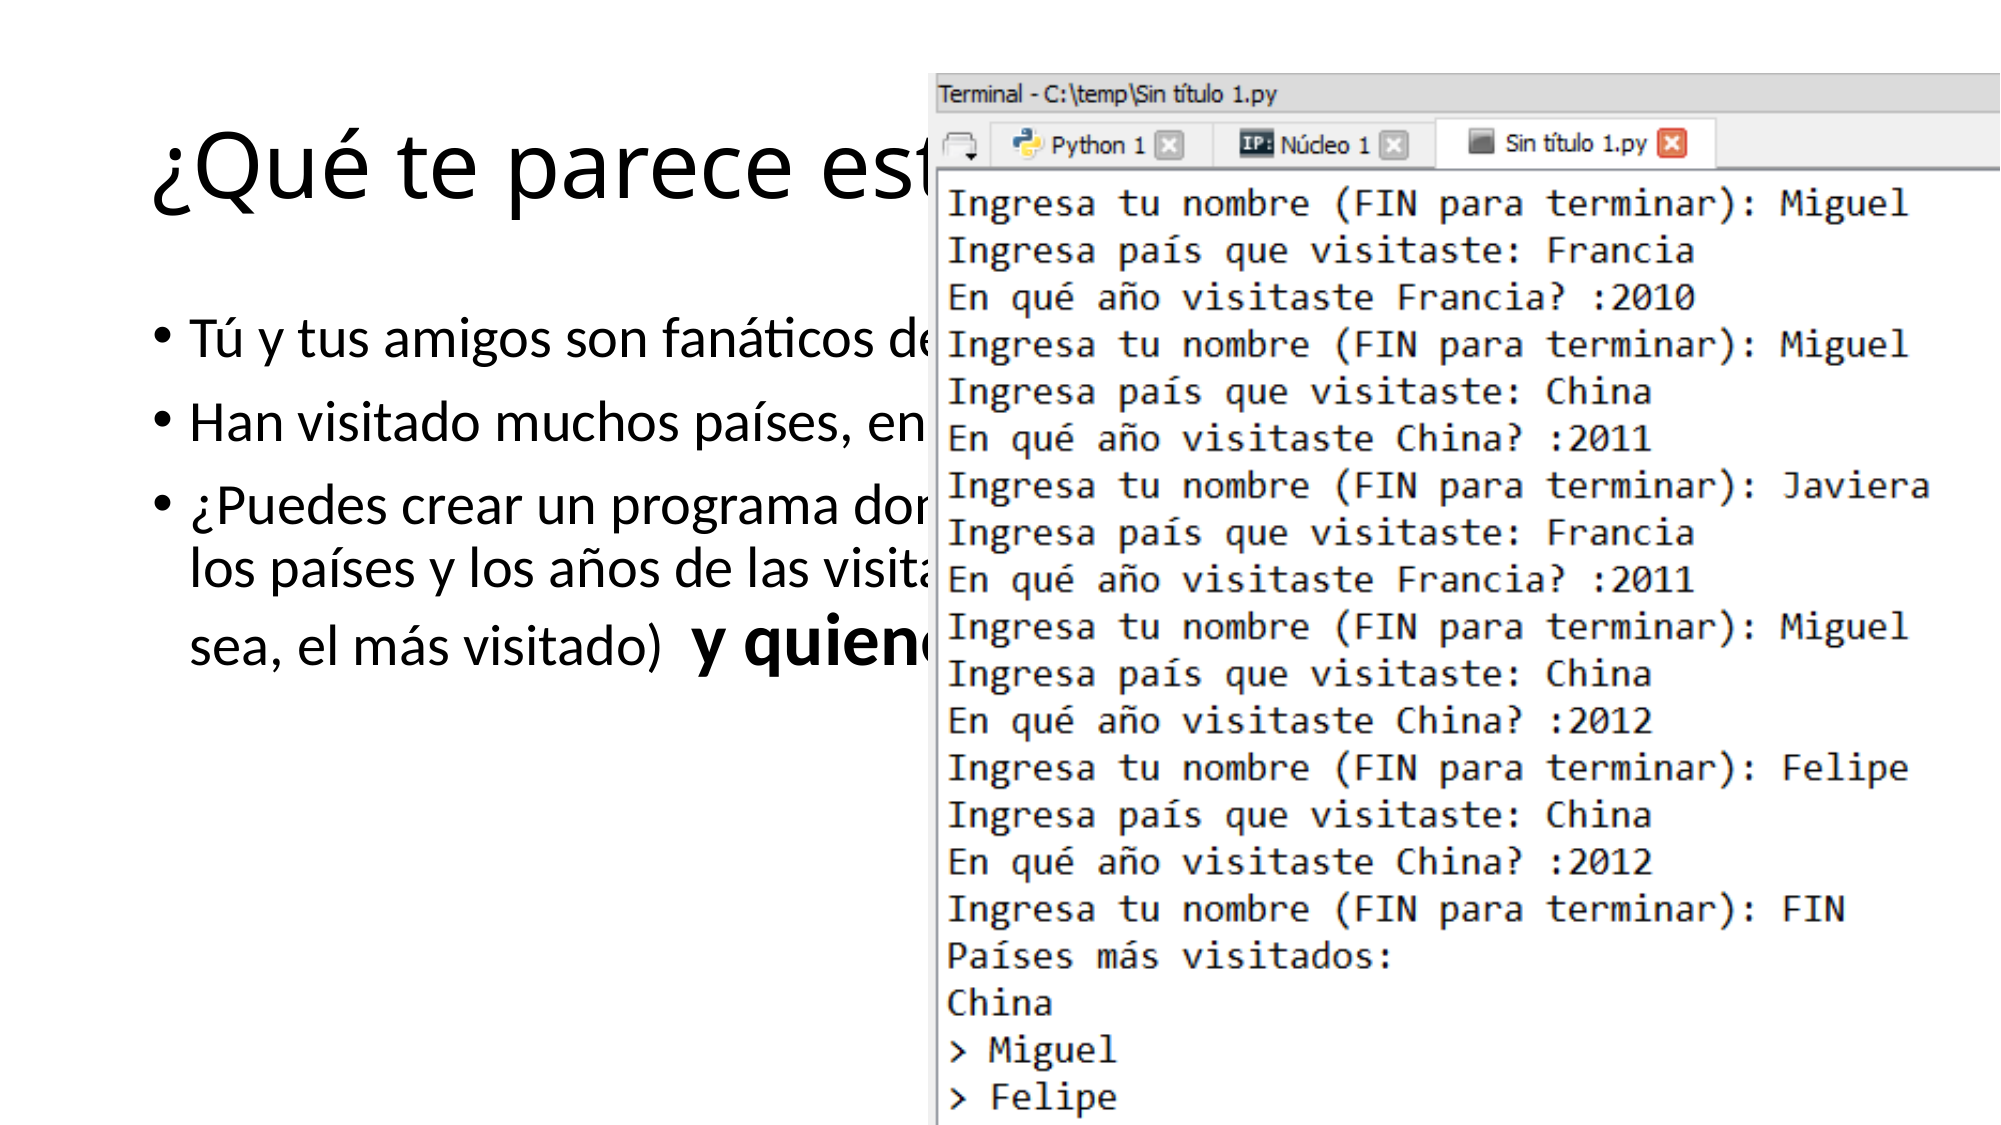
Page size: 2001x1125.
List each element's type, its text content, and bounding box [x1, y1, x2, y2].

list Tú y tus amigos son fanáticos de los viajes Han visitado muchos países, en diferentes años ¿Puedes crear un programa donde tus amigos puedan ingresar todos los países y los años de las visitas, y te diga cuál es el país favorito (o sea, el más visitado) y quienes de tus amigos lo visitaron? [137, 299, 928, 1014]
picture [928, 73, 2000, 1125]
title ¿Qué te parece este problema? [137, 59, 1863, 278]
